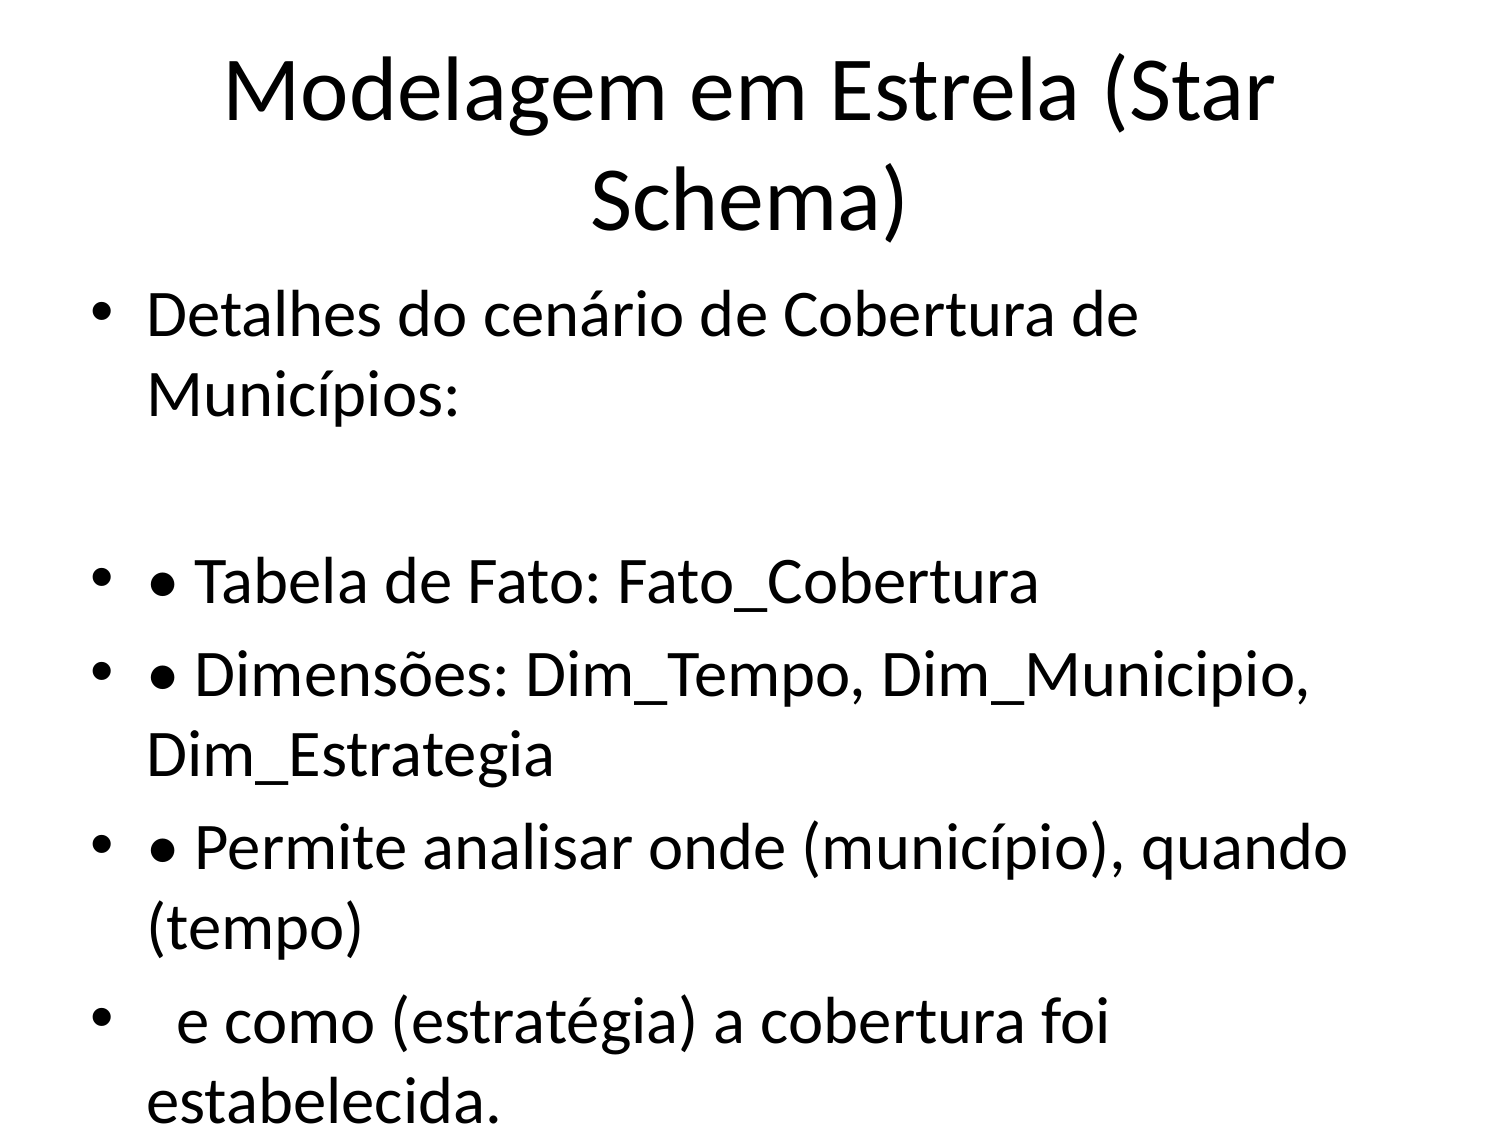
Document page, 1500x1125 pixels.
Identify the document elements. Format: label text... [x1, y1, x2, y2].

title Modelagem em Estrela (Star Schema) [75, 45, 1425, 233]
list Detalhes do cenário de Cobertura de Municípios: • Tabela de Fato: Fato_Cobertura • Dimensões: Dim_Tempo, Dim_Municipio, Dim_Estrategia • Permite analisar onde (município), quando (tempo) e como (estratégia) a cobertura foi estabelecida. [75, 262, 1425, 1005]
